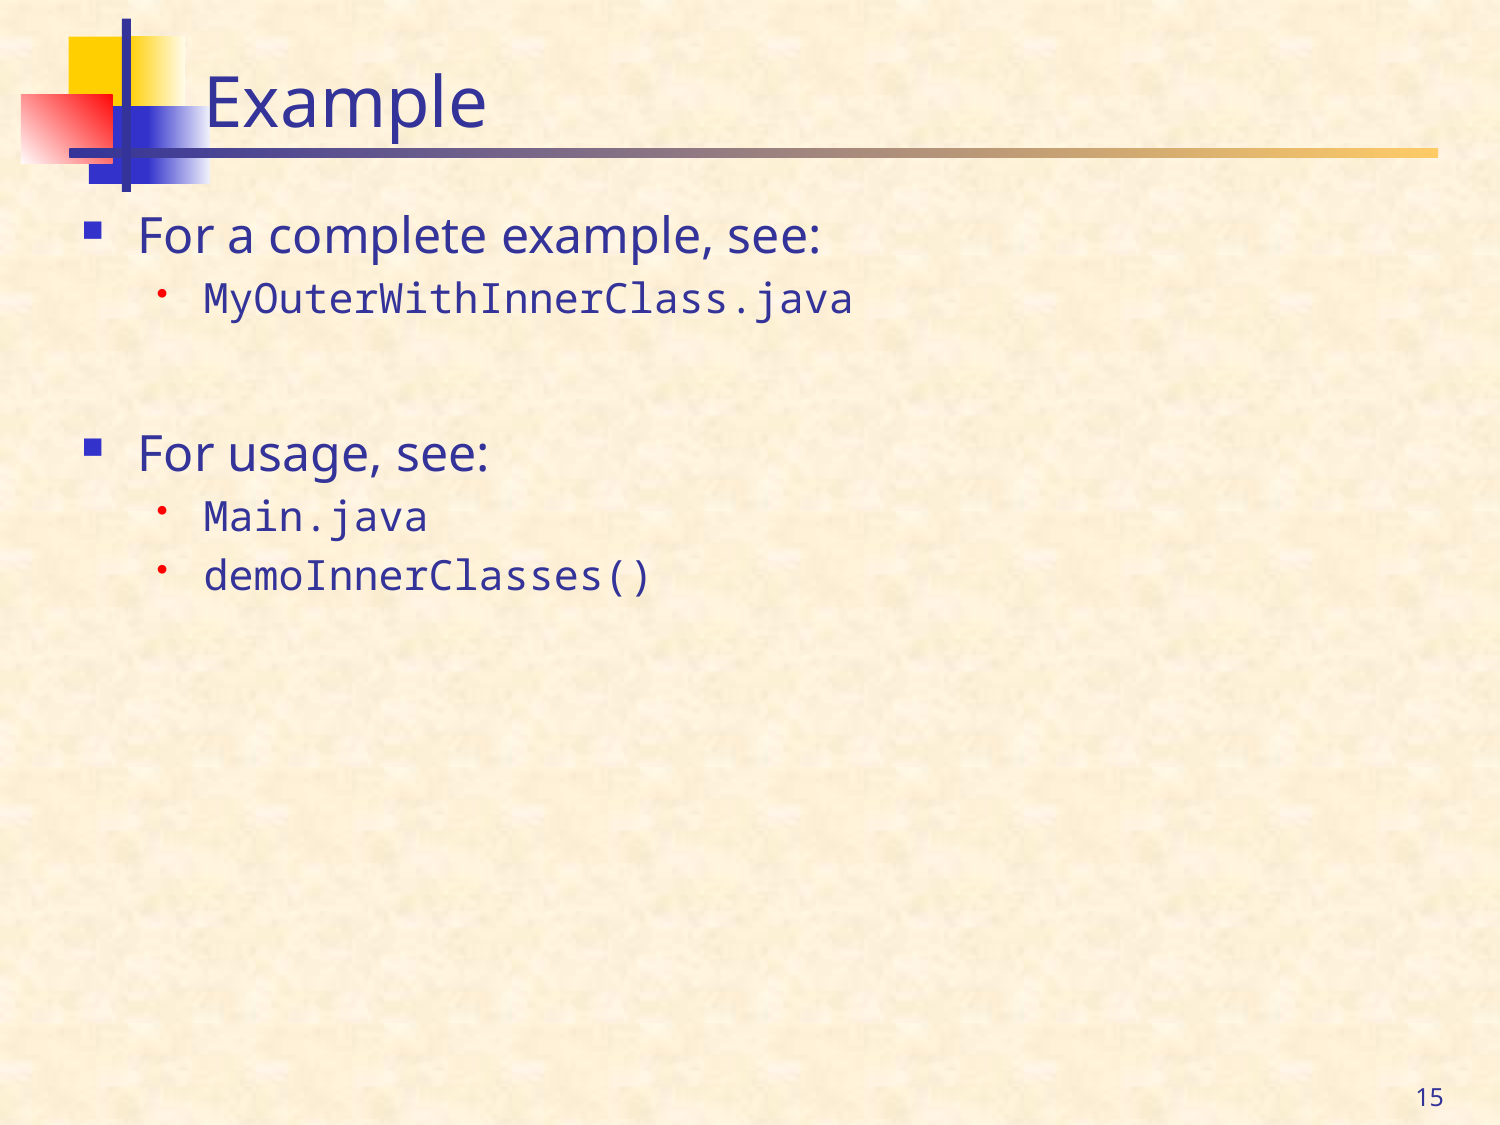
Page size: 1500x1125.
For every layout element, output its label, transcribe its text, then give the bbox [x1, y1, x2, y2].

list For a complete example, see: MyOuterWithInnerClass.java For usage, see: Main.java demoInnerClasses() [66, 196, 1460, 1074]
picture [0, 0, 1500, 1125]
title Example [188, 34, 1468, 150]
footer 15 [983, 1074, 1460, 1123]
